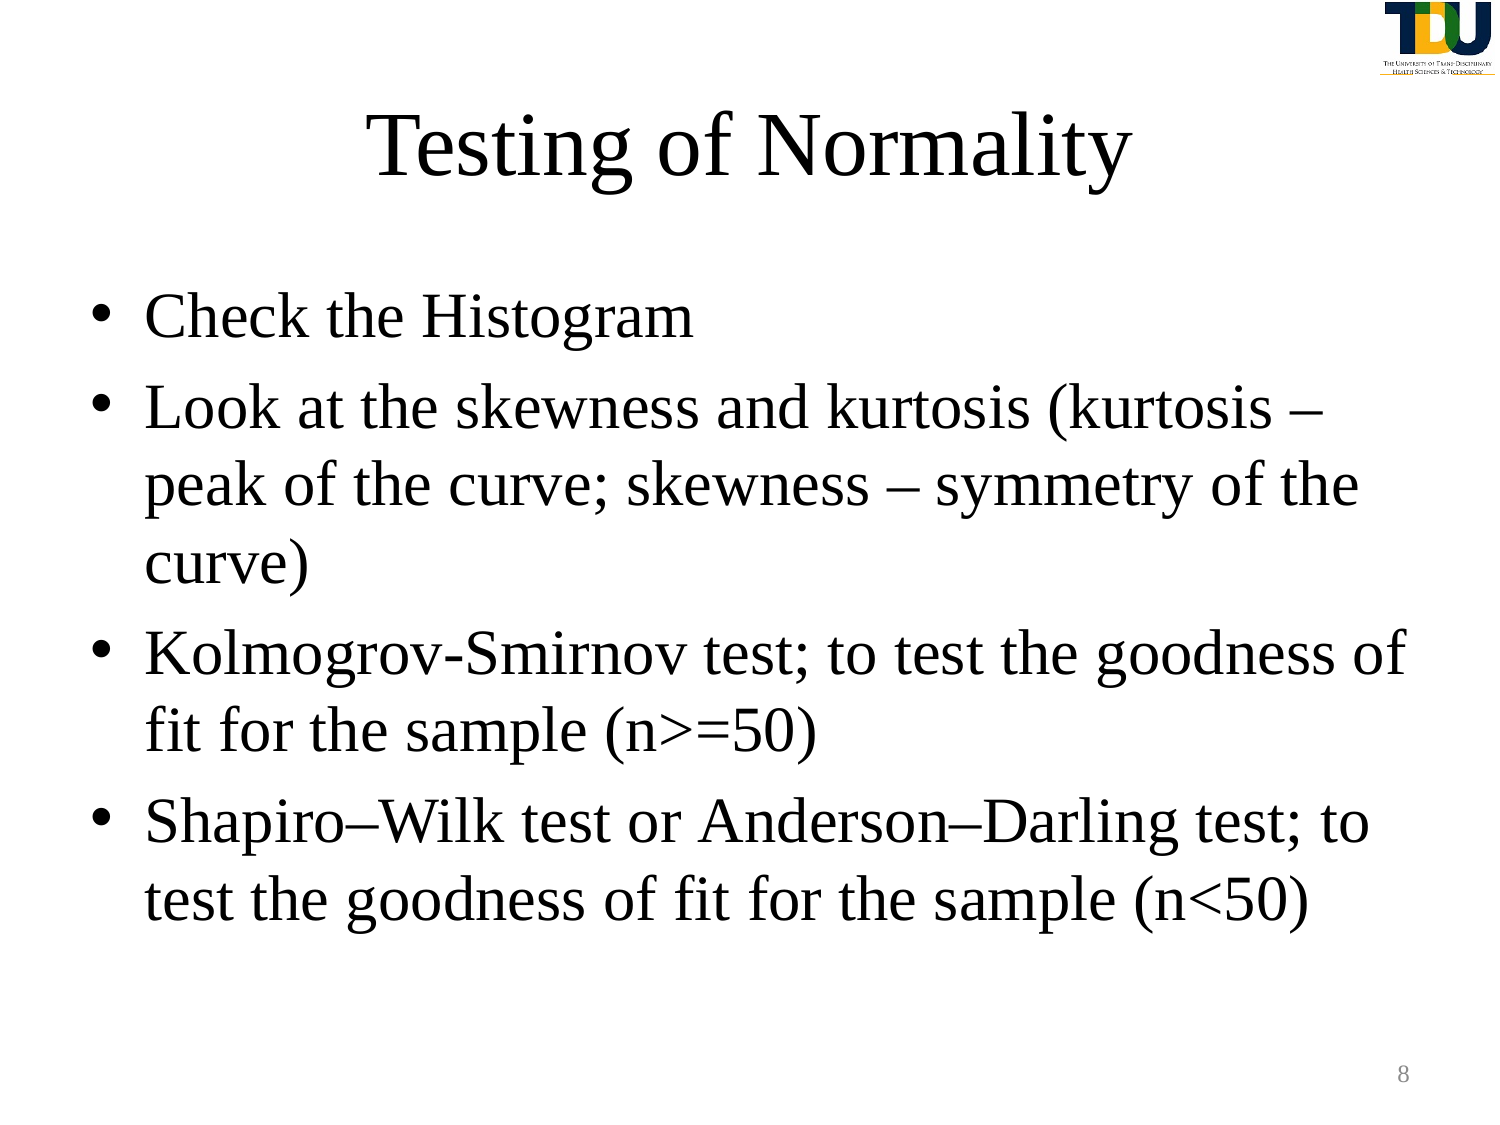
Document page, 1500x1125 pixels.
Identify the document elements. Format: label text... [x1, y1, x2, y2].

slide_number 8 [1074, 1042, 1425, 1103]
title Testing of Normality [75, 45, 1425, 233]
list Check the Histogram Look at the skewness and kurtosis (kurtosis – peak of the curve; skewness – symmetry of the curve) Kolmogrov-Smirnov test; to test the goodness of fit for the sample (n>=50) Shapiro–Wilk test or Anderson–Darling test; to test the goodness of fit for the sample (n<50) [75, 265, 1425, 1008]
picture [1376, 0, 1495, 75]
